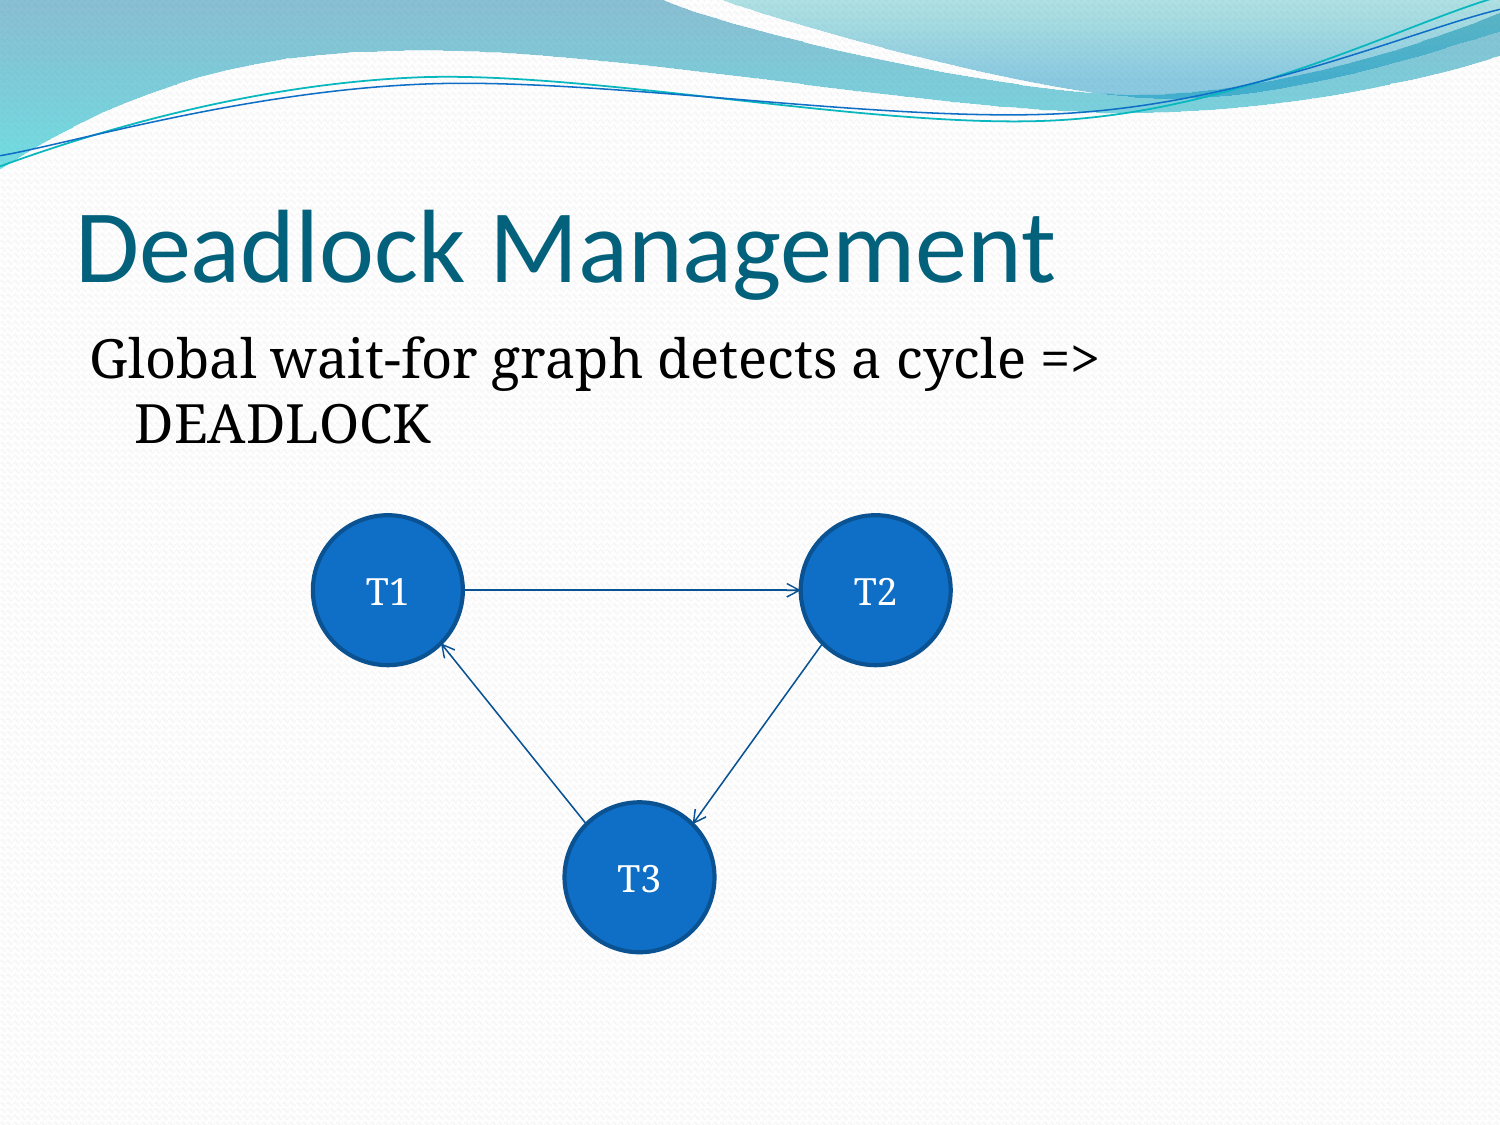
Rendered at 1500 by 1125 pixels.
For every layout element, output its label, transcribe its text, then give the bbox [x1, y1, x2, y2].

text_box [440, 643, 587, 825]
text_box T1 [310, 513, 465, 668]
text_box T2 [798, 513, 953, 668]
list Global wait-for graph detects a cycle => DEADLOCK [75, 317, 1425, 1038]
title Deadlock Management [75, 115, 1425, 303]
text_box T3 [562, 800, 717, 955]
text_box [692, 643, 823, 825]
